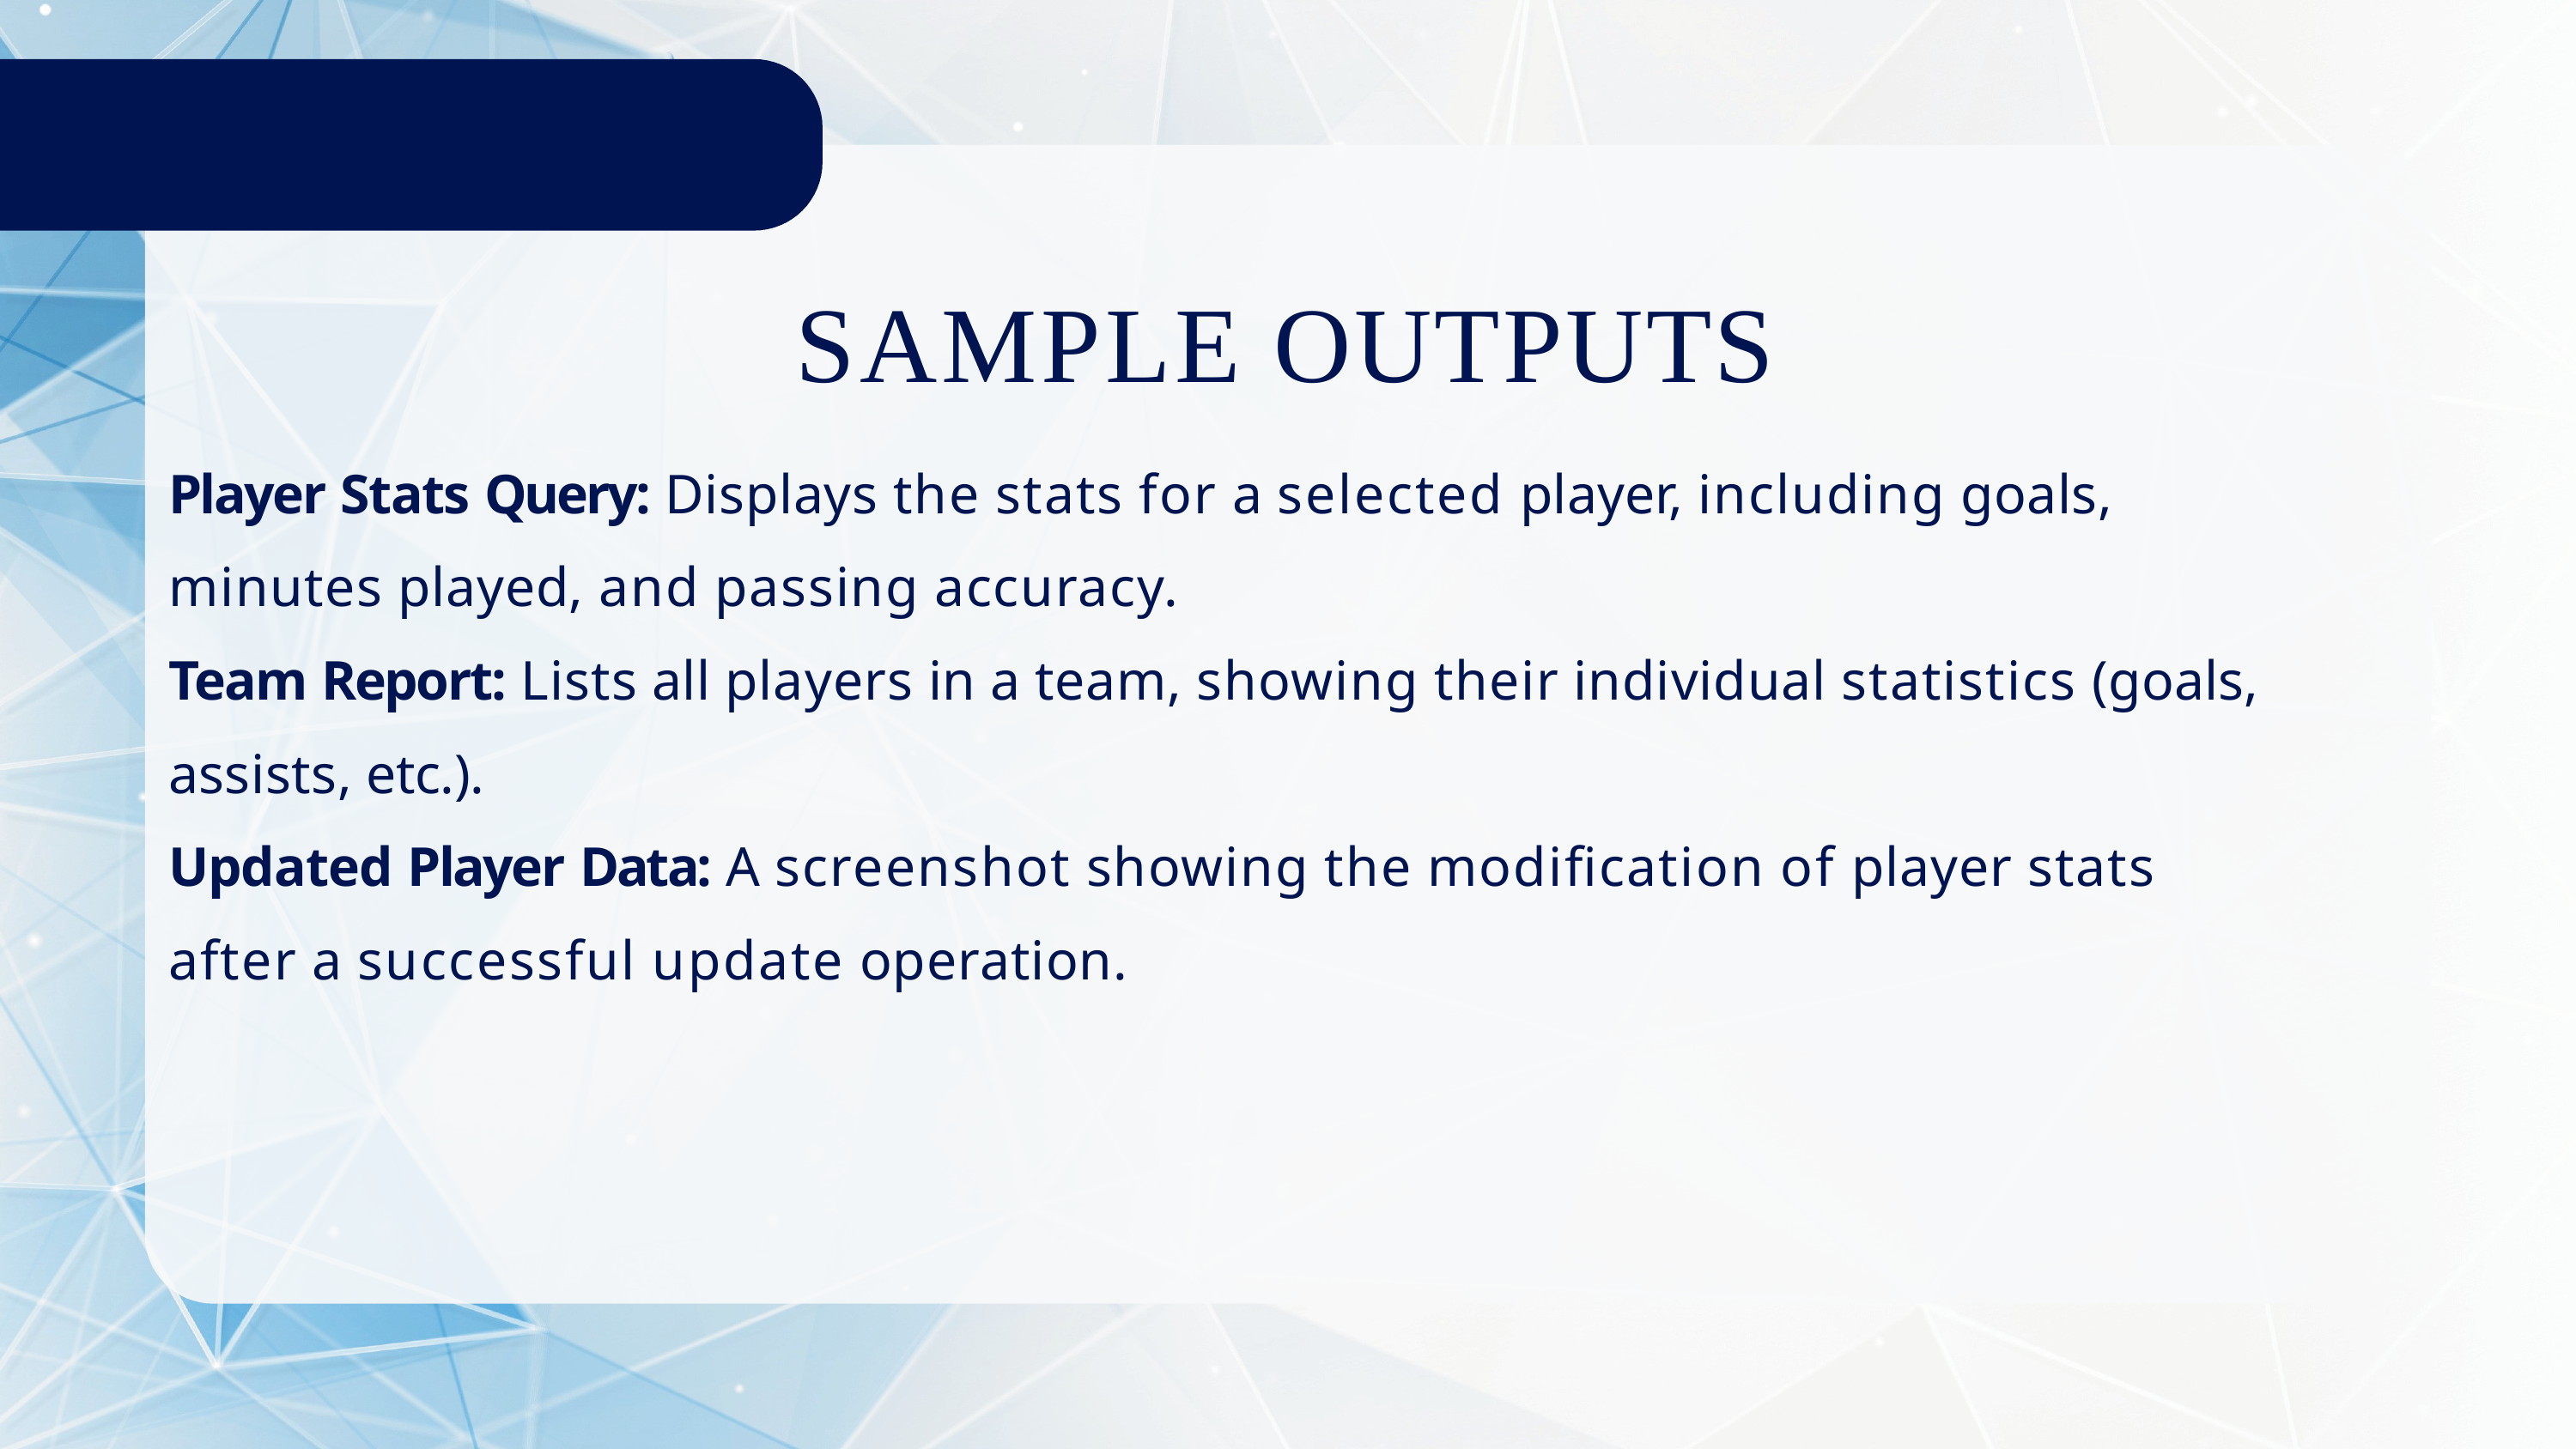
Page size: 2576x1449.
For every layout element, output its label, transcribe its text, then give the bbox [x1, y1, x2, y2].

text_box [0, 58, 823, 231]
title SAMPLE OUTPUTS [793, 273, 1783, 429]
picture [0, 0, 2576, 1449]
text_box Player Stats Query: Displays the stats for a selected player, including goals, minutes played, and passing accuracy. Team Report: Lists all players in a team, showing their individual statistics (goals, assists, etc.). Updated Player Data: A screenshot showing the modification of player stats after a successful update operation. [166, 429, 2404, 991]
